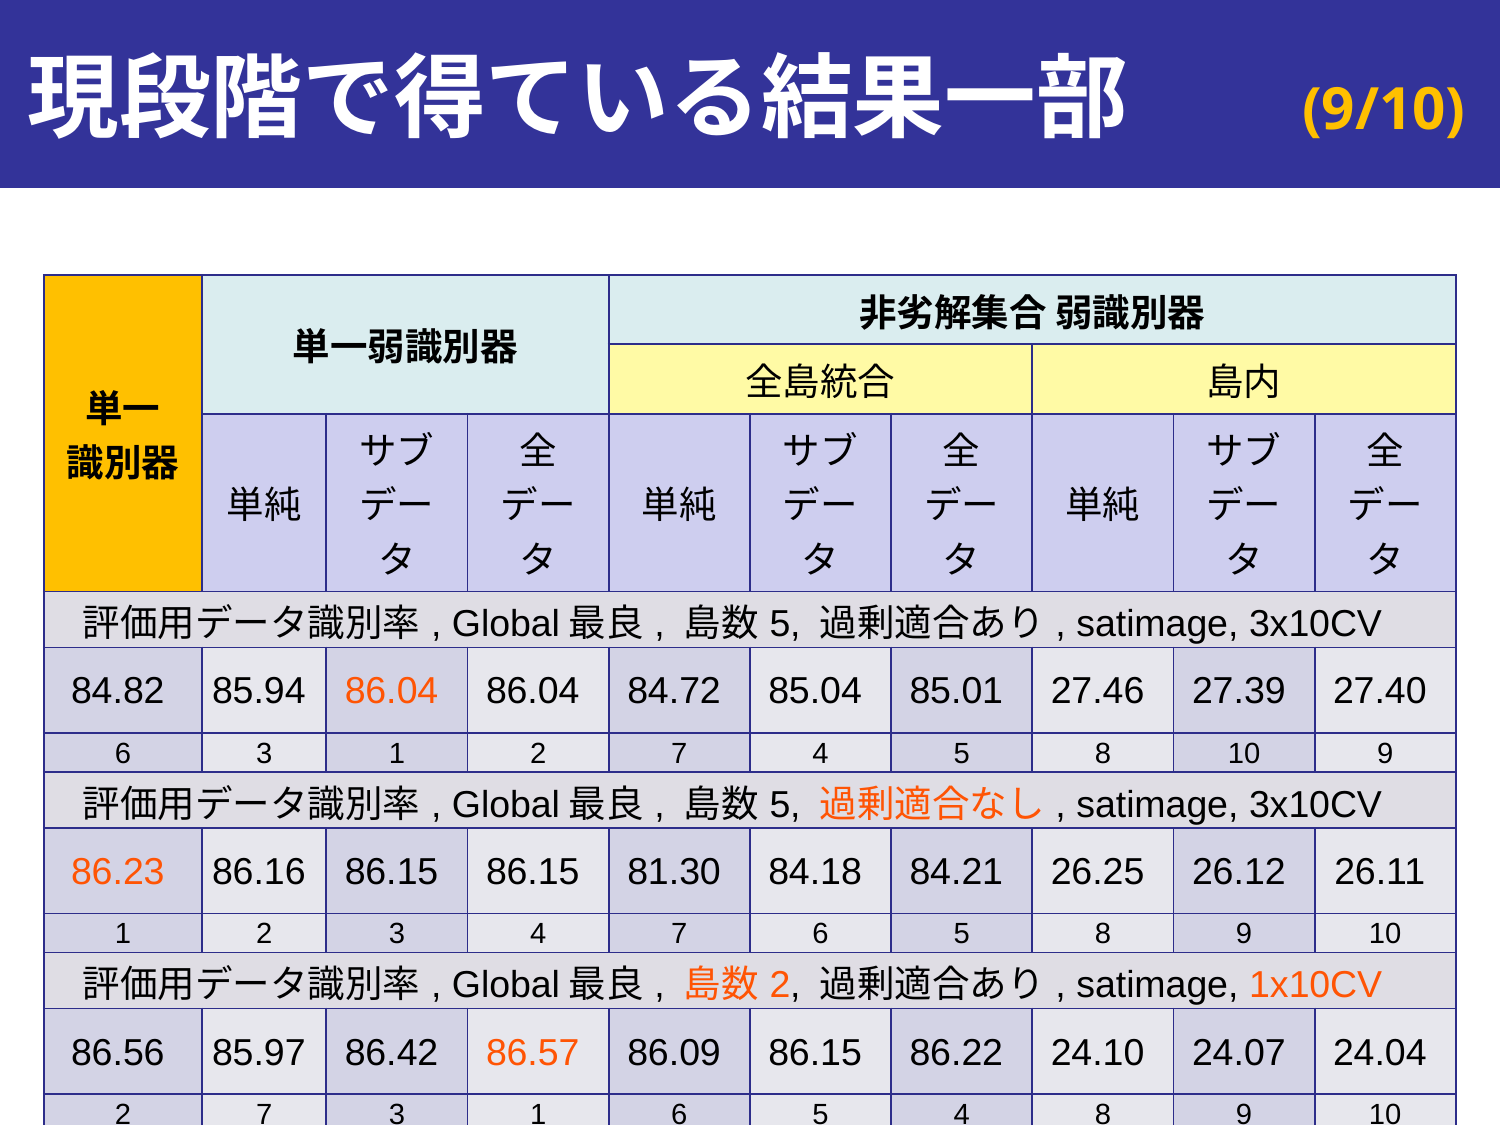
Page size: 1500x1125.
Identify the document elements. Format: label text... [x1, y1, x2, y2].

table_cell 評価用データ識別率, Global最良, 島数5, 過剰適合なし, satimage, 3x10CV [45, 773, 1455, 827]
table_cell 84.82 [45, 648, 201, 732]
table_cell 3 [327, 914, 467, 952]
table_cell 1 [45, 914, 201, 952]
table_cell 単純 [203, 415, 325, 591]
table_cell 86.15 [468, 829, 608, 913]
table_cell 1 [468, 1095, 608, 1125]
table_header 非劣解集合 弱識別器 [610, 276, 1455, 343]
table_cell 86.16 [203, 829, 325, 913]
table_cell 84.18 [751, 829, 890, 913]
table_cell 24.07 [1174, 1009, 1314, 1093]
table_cell 8 [1033, 734, 1173, 771]
table_cell 86.22 [892, 1009, 1031, 1093]
table_cell 全島統合 [610, 345, 1031, 413]
table_cell 5 [751, 1095, 890, 1125]
table_cell 81.30 [610, 829, 749, 913]
table_cell 7 [610, 914, 749, 952]
table_cell 9 [1174, 1095, 1314, 1125]
table_cell 26.25 [1033, 829, 1173, 913]
table_cell 6 [610, 1095, 749, 1125]
table_cell 86.04 [468, 648, 608, 732]
table_cell 評価用データ識別率, Global最良, 島数5, 過剰適合あり, satimage, 3x10CV [45, 592, 1455, 647]
table_cell 85.01 [892, 648, 1031, 732]
table_cell 2 [203, 914, 325, 952]
table_cell 26.12 [1174, 829, 1314, 913]
table_cell 84.21 [892, 829, 1031, 913]
table_cell 26.11 [1316, 829, 1455, 913]
table_header 単一 識別器 [45, 276, 201, 591]
table_cell 全データ [892, 415, 1031, 591]
table_cell 6 [751, 914, 890, 952]
table_cell 86.56 [45, 1009, 201, 1093]
table_cell 9 [1316, 734, 1455, 771]
table_cell 27.39 [1174, 648, 1314, 732]
table_cell 7 [203, 1095, 325, 1125]
table_cell 85.94 [203, 648, 325, 732]
table_cell 単純 [610, 415, 749, 591]
table_cell 5 [892, 914, 1031, 952]
table_cell 85.04 [751, 648, 890, 732]
table_cell 評価用データ識別率, Global最良, 島数2, 過剰適合あり, satimage, 1x10CV [45, 953, 1455, 1008]
table_cell 9 [1174, 914, 1314, 952]
table_cell 86.57 [468, 1009, 608, 1093]
table_cell 2 [468, 734, 608, 771]
table_cell 24.10 [1033, 1009, 1173, 1093]
table_cell 7 [610, 734, 749, 771]
table_cell 10 [1316, 1095, 1455, 1125]
table_cell 86.04 [327, 648, 467, 732]
table_cell 全データ [468, 415, 608, 591]
table_cell 全データ [1316, 415, 1455, 591]
table_cell 4 [751, 734, 890, 771]
table_cell 86.09 [610, 1009, 749, 1093]
table_cell 4 [892, 1095, 1031, 1125]
table_cell 85.97 [203, 1009, 325, 1093]
table_cell 86.42 [327, 1009, 467, 1093]
table_cell 4 [468, 914, 608, 952]
table_cell 単純 [1033, 415, 1173, 591]
table_header 単一弱識別器 [203, 276, 608, 413]
table_cell 86.23 [45, 829, 201, 913]
table_cell 27.40 [1316, 648, 1455, 732]
table_cell 24.04 [1316, 1009, 1455, 1093]
table_cell サブデータ [327, 415, 467, 591]
table_cell 8 [1033, 1095, 1173, 1125]
table_cell サブデータ [751, 415, 890, 591]
table_cell 5 [892, 734, 1031, 771]
table_cell 1 [327, 734, 467, 771]
table_cell 島内 [1033, 345, 1455, 413]
title 現段階で得ている結果一部 [12, 0, 1500, 188]
table_cell 2 [45, 1095, 201, 1125]
table_cell 3 [203, 734, 325, 771]
table_cell 10 [1316, 914, 1455, 952]
table_cell 27.46 [1033, 648, 1173, 732]
table_cell 10 [1174, 734, 1314, 771]
table_cell 86.15 [751, 1009, 890, 1093]
table_cell 6 [45, 734, 201, 771]
table_cell サブデータ [1174, 415, 1314, 591]
table_cell 84.72 [610, 648, 749, 732]
table_cell 8 [1033, 914, 1173, 952]
table_cell 3 [327, 1095, 467, 1125]
table_cell 86.15 [327, 829, 467, 913]
